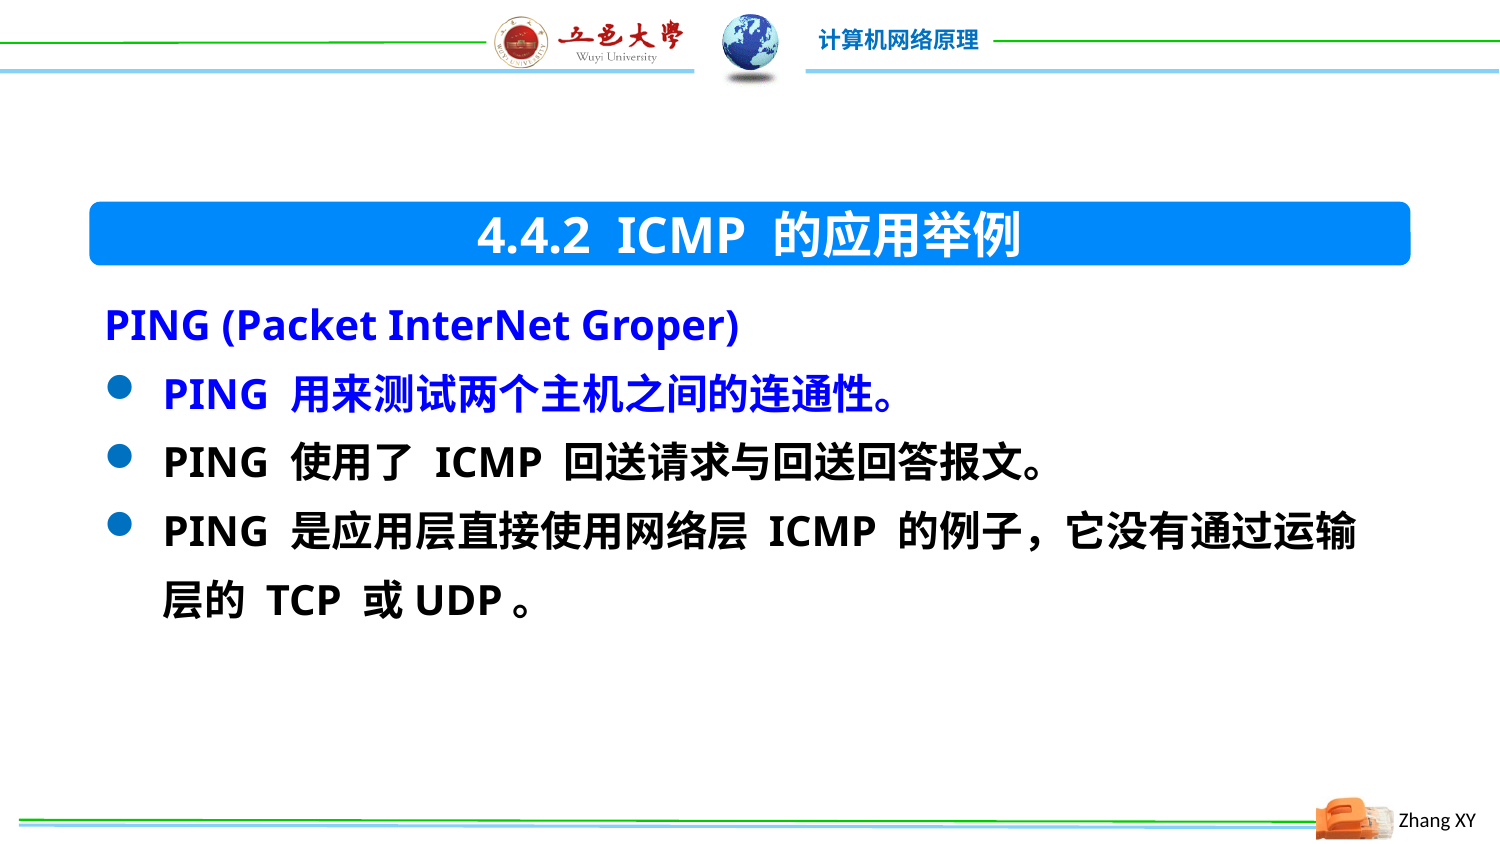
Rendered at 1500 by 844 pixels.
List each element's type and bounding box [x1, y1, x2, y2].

picture [1316, 796, 1394, 840]
picture [720, 12, 780, 88]
text_box [89, 196, 1411, 631]
picture [494, 15, 697, 69]
